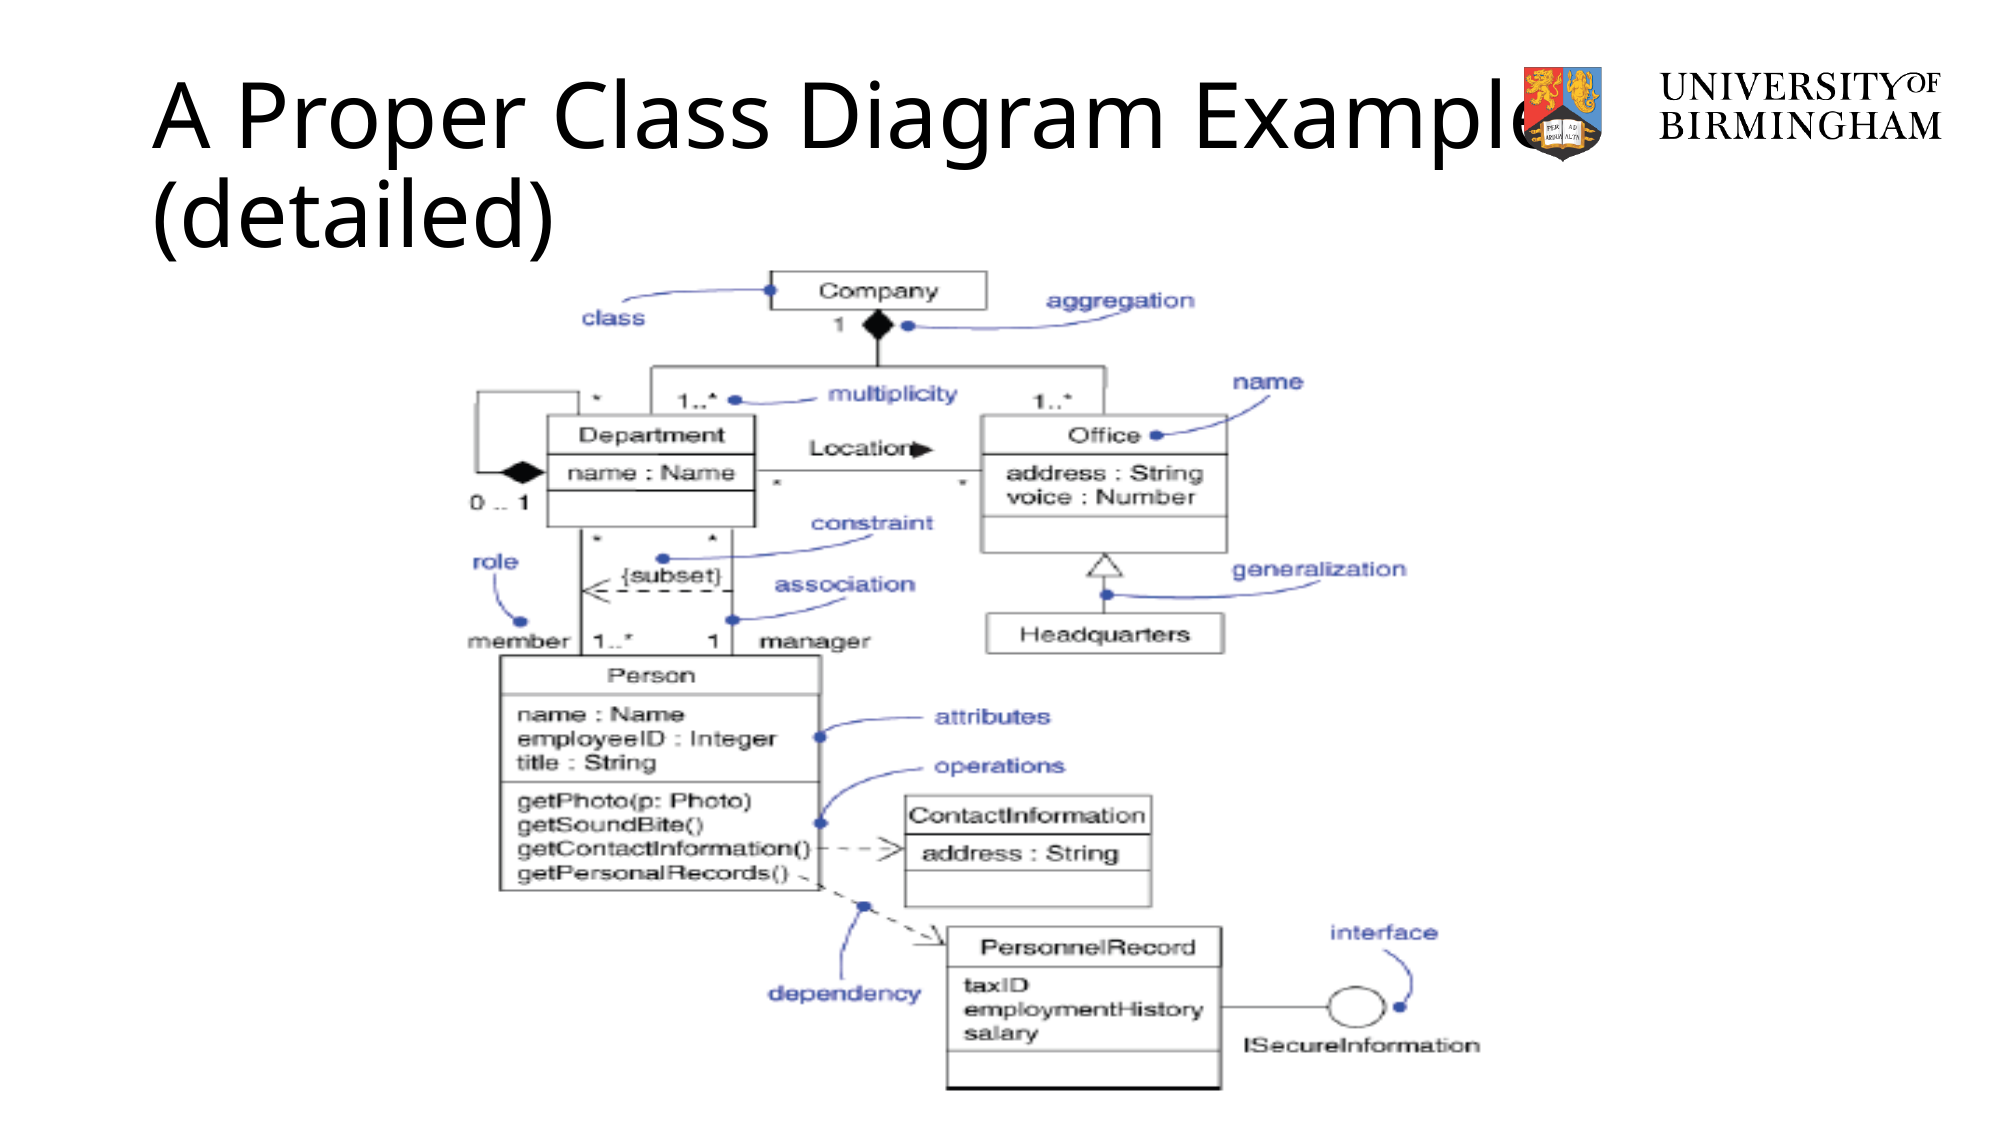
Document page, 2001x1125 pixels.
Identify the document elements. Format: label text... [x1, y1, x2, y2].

picture [307, 263, 1693, 1103]
title A Proper Class Diagram Example (detailed) [137, 59, 1863, 278]
picture [1516, 59, 1948, 168]
